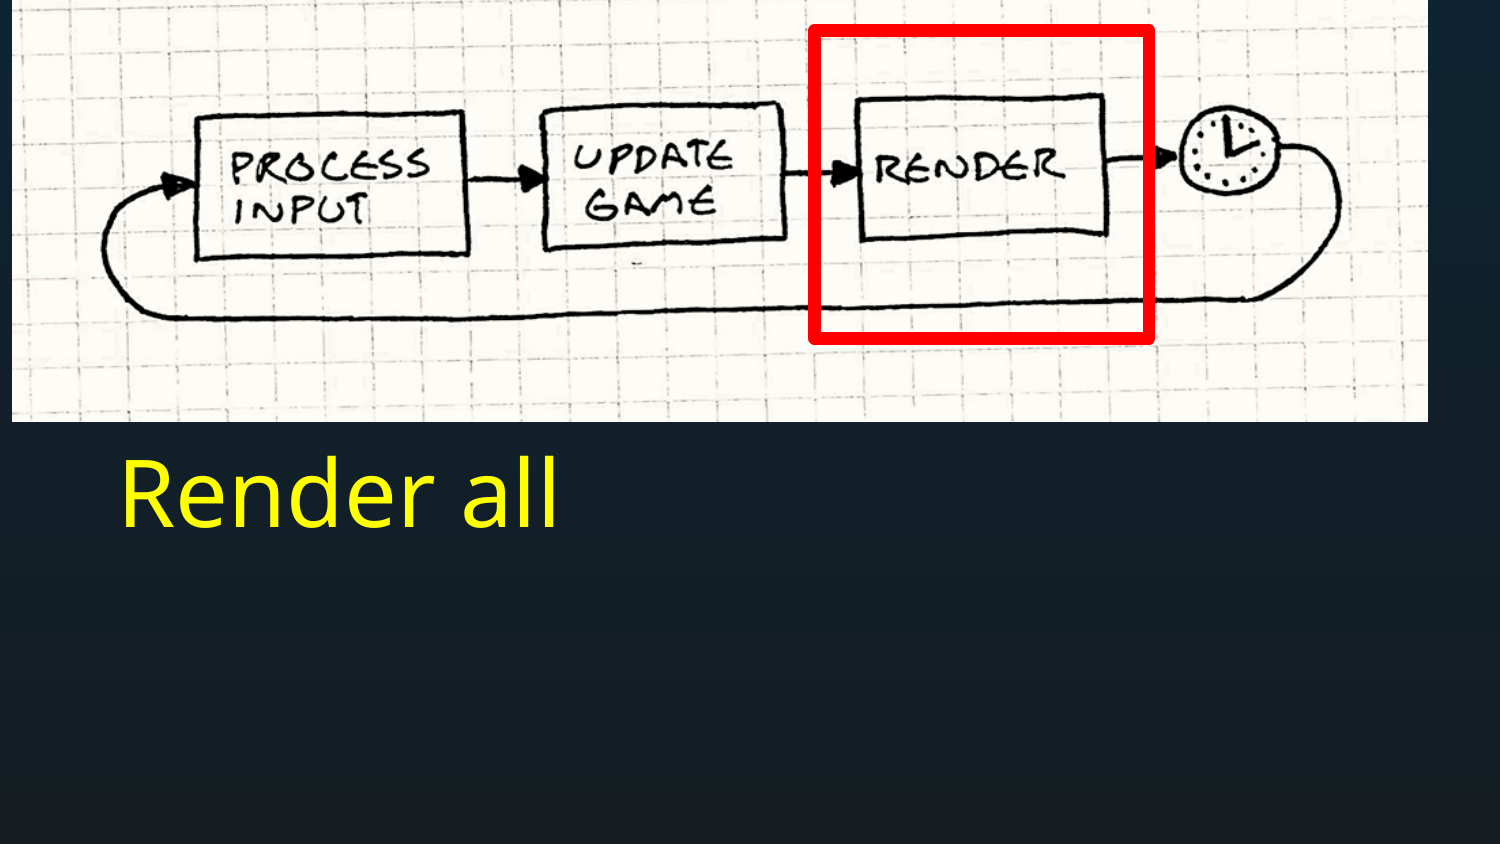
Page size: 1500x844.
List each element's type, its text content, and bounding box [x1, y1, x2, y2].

picture [12, 0, 1428, 423]
title Render all [102, 431, 1397, 562]
